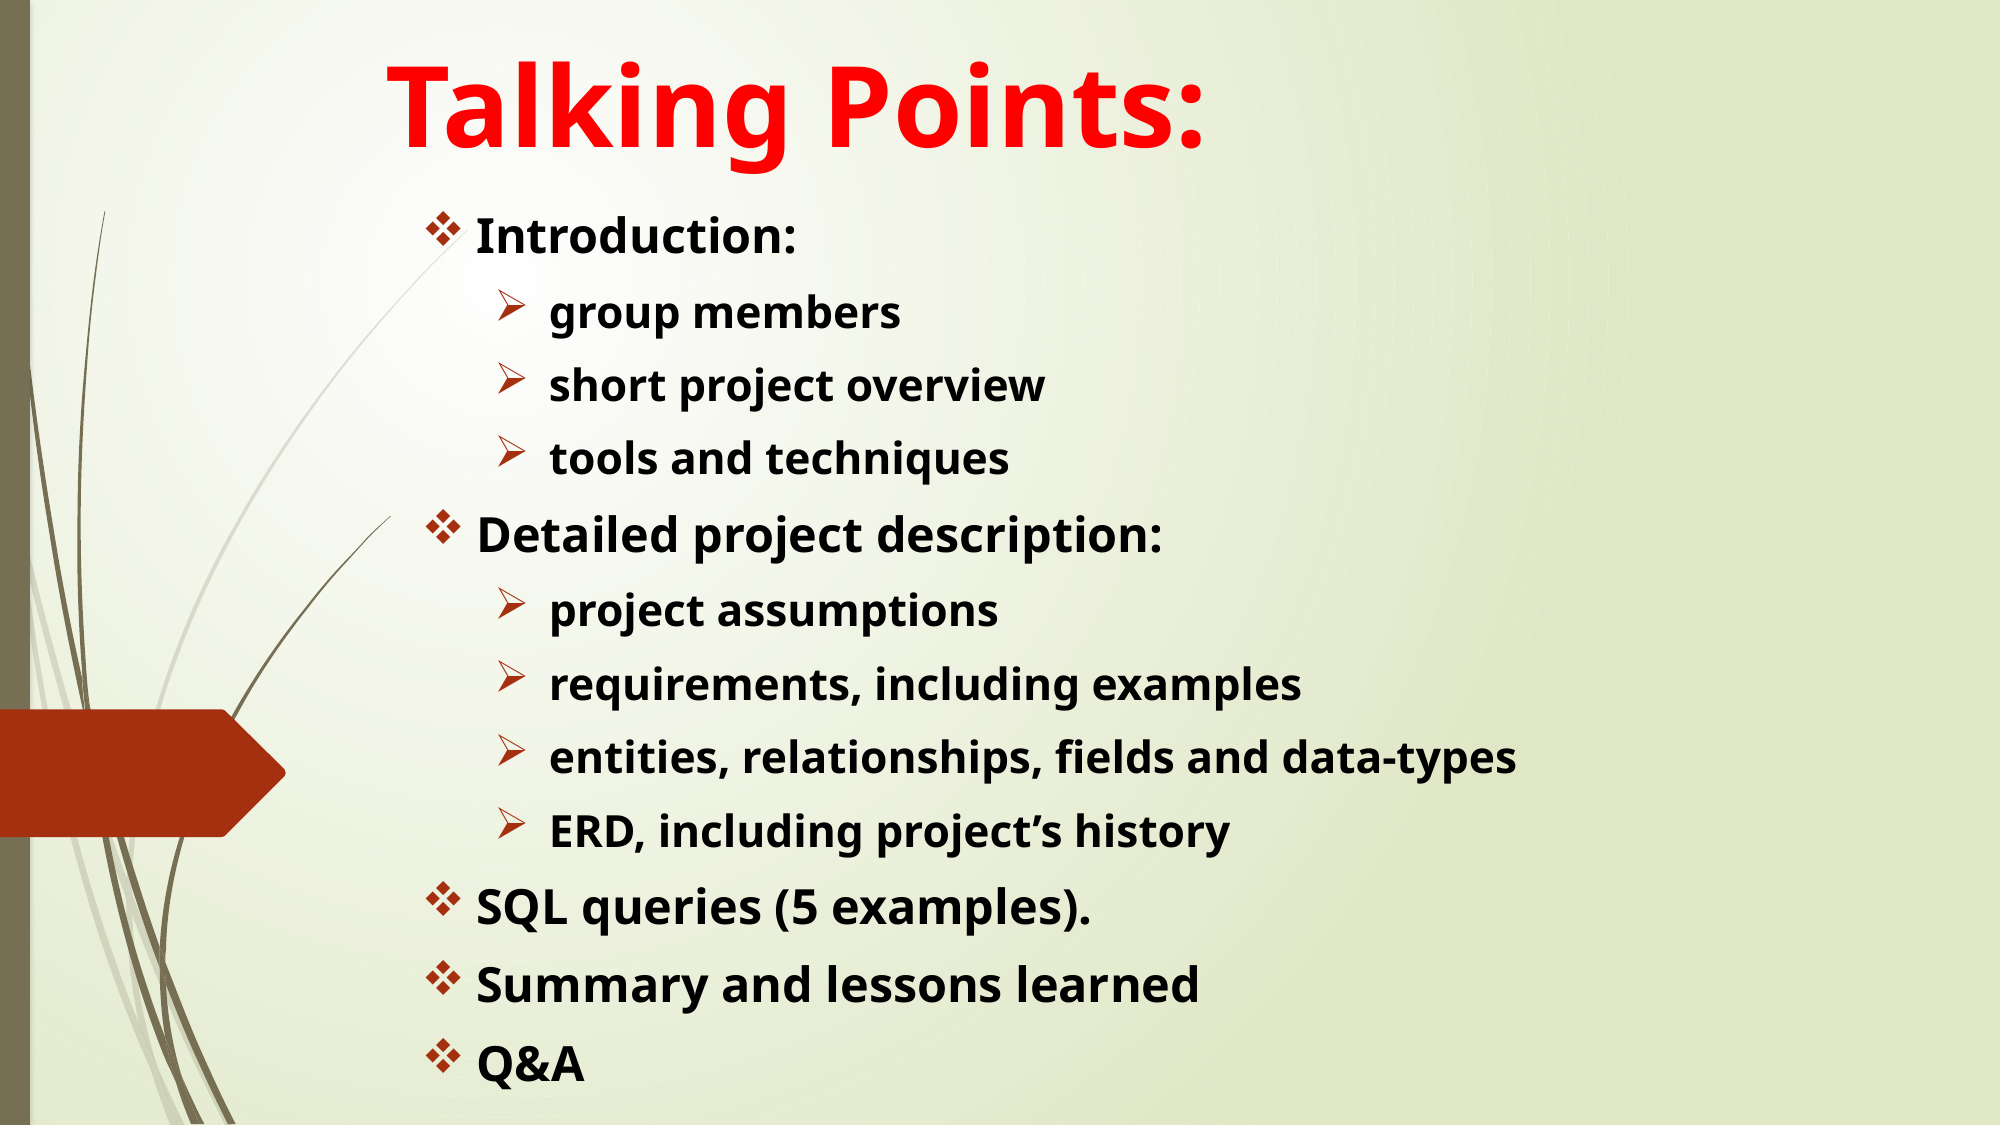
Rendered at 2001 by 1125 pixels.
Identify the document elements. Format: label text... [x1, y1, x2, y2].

subtitle Introduction: group members short project overview tools and techniques Detailed project description: project assumptions requirements, including examples entities, relationships, fields and data-types ERD, including project’s history SQL queries (5 examples). Summary and lessons learned Q&A [406, 198, 1847, 1100]
title Talking Points: [370, 0, 1834, 178]
